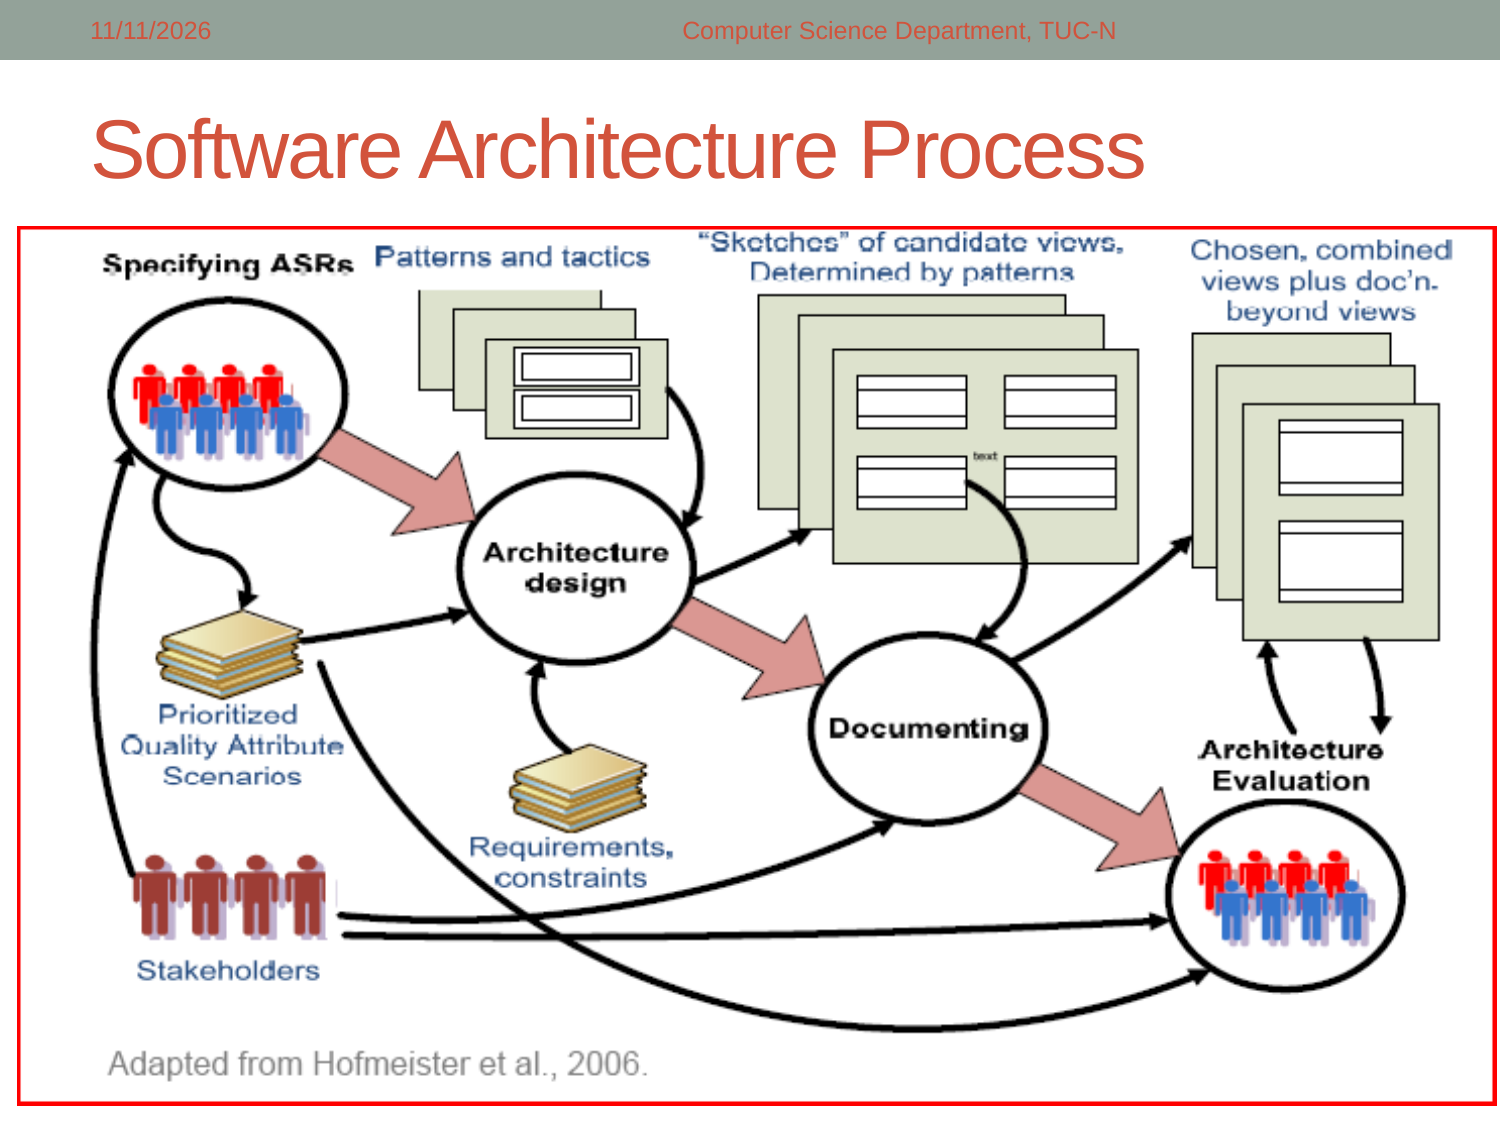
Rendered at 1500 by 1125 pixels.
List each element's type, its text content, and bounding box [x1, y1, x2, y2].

picture [17, 226, 1497, 1107]
footer Computer Science Department, TUC-N [562, 3, 1238, 57]
title Software Architecture Process [75, 64, 1425, 224]
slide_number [75, 3, 550, 57]
